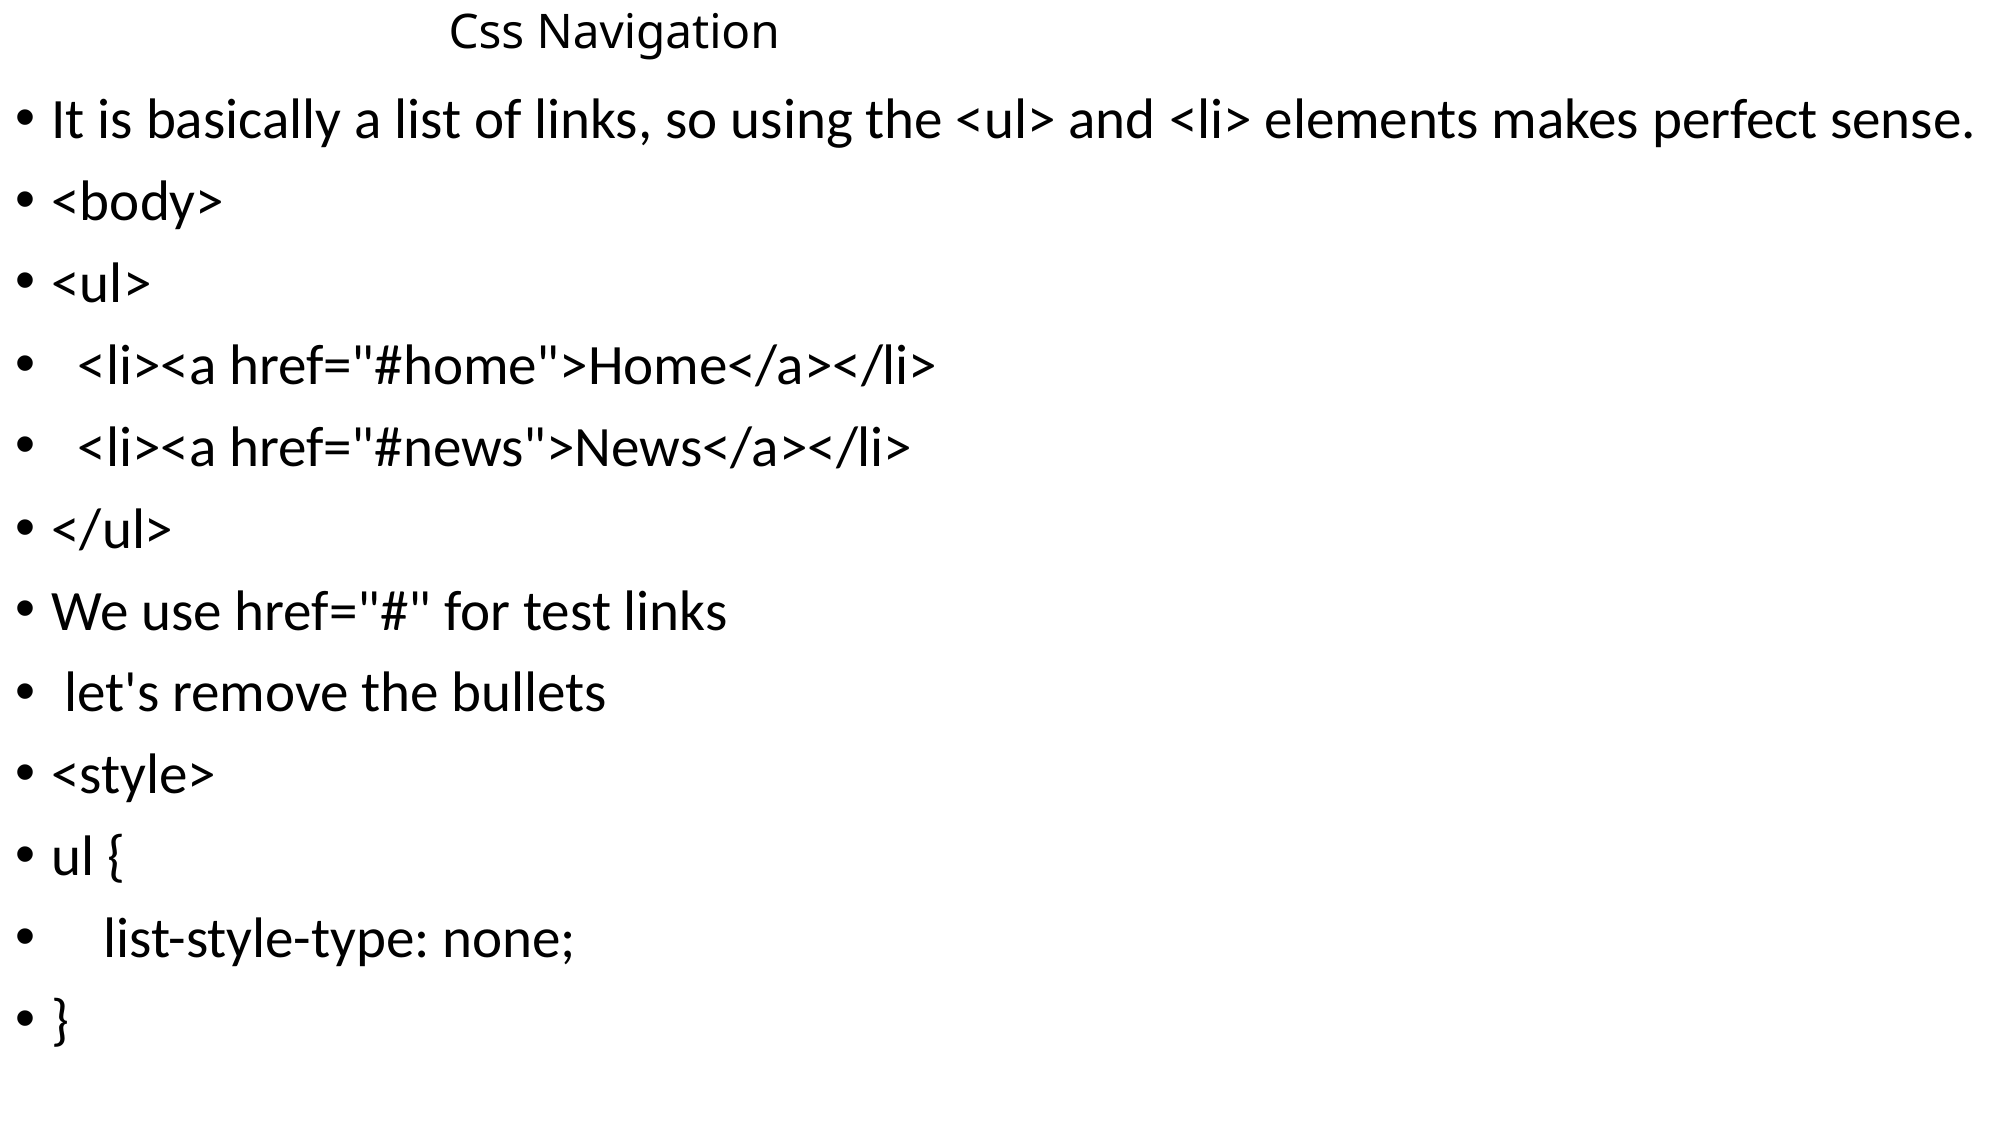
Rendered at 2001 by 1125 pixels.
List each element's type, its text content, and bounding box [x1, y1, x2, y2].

title Css Navigation [146, 0, 1871, 67]
list It is basically a list of links, so using the <ul> and <li> elements makes perfect sense. <body> <ul> <li><a href="#home">Home</a></li> <li><a href="#news">News</a></li> </ul> We use href="#" for test links let's remove the bullets <style> ul { list-style-type: none; } [0, 81, 2000, 1125]
